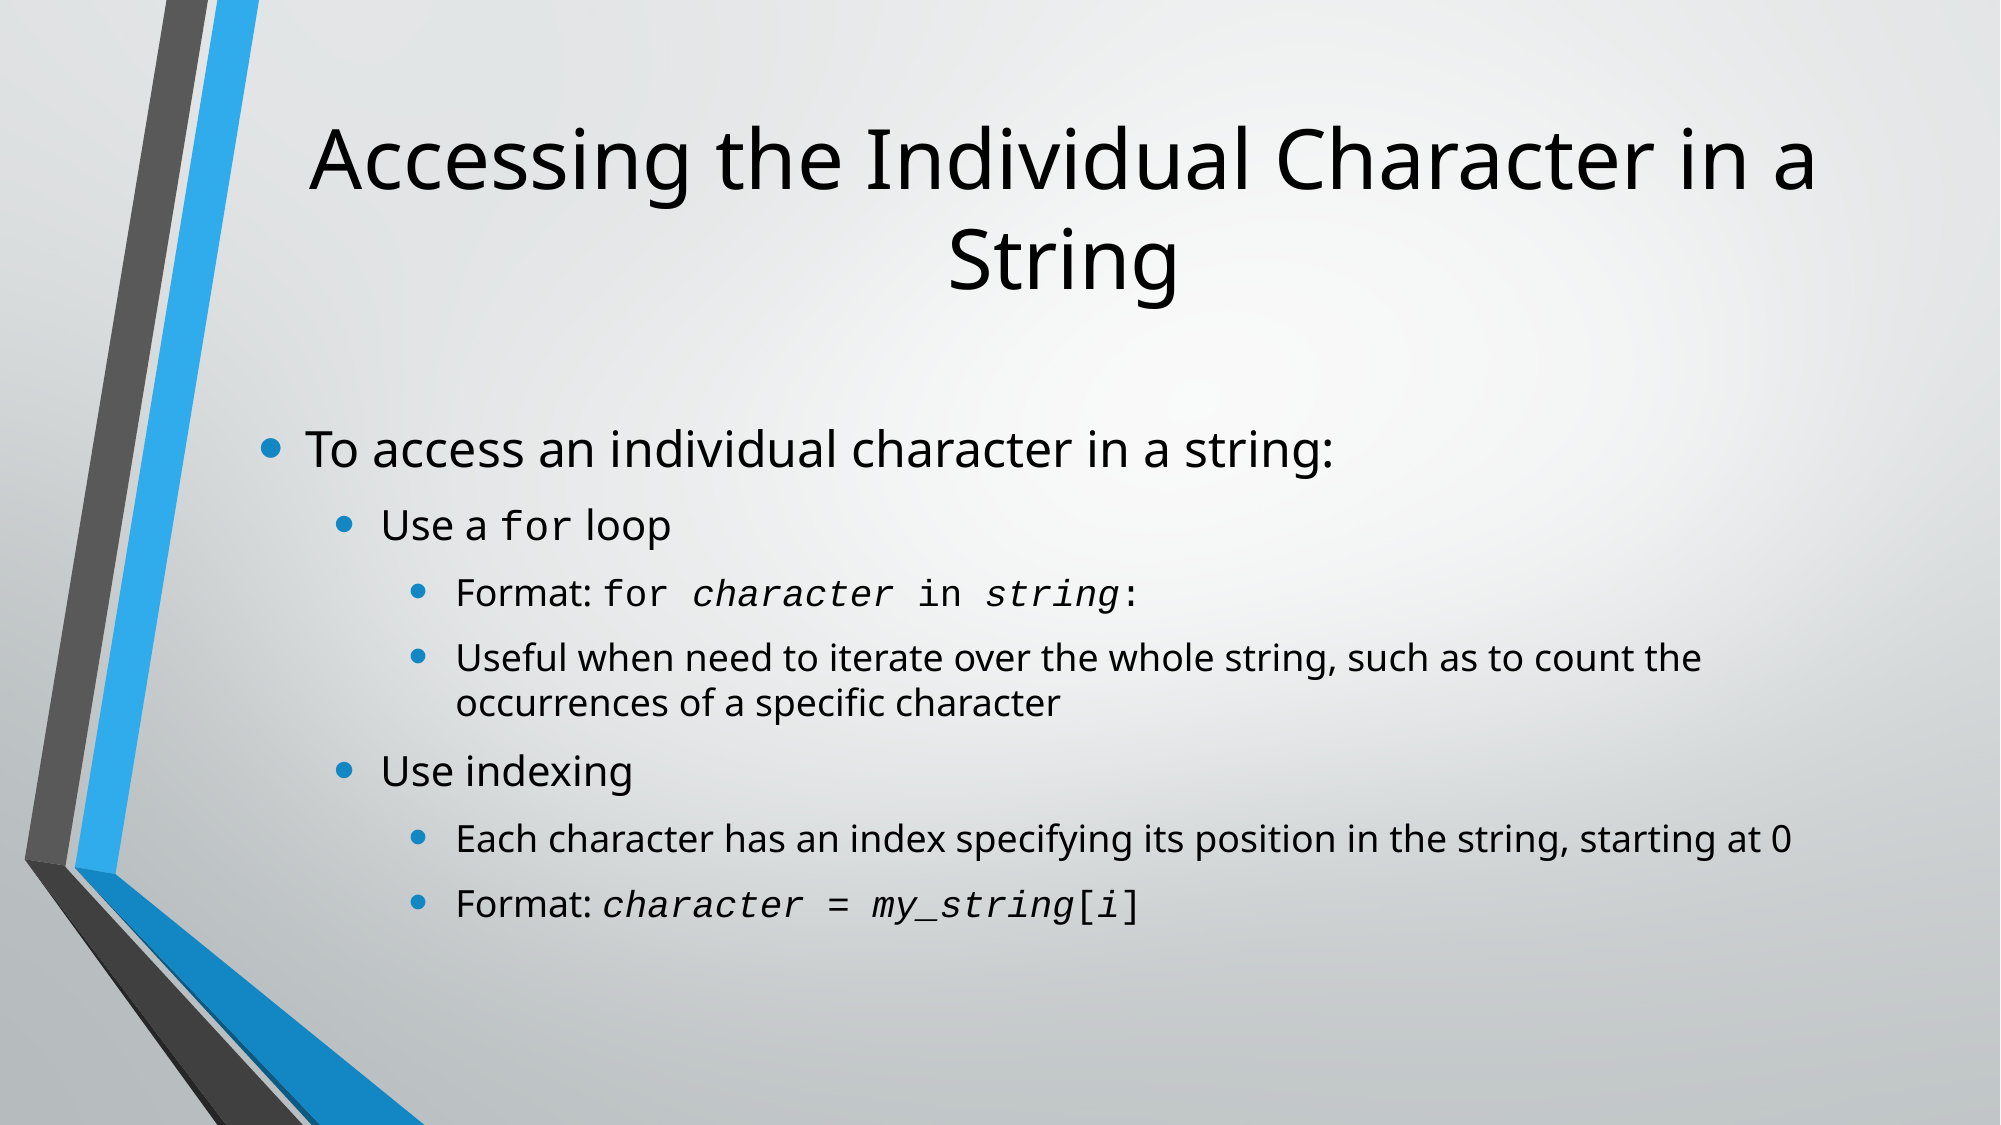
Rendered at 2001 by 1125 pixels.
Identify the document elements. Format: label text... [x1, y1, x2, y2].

list To access an individual character in a string: Use a for loop Format: for character in string: Useful when need to iterate over the whole string, such as to count the occurrences of a specific character Use indexing Each character has an index specifying its position in the string, starting at 0 Format: character = my_string[i] [243, 392, 1887, 950]
title Accessing the Individual Character in a String [243, 62, 1887, 350]
